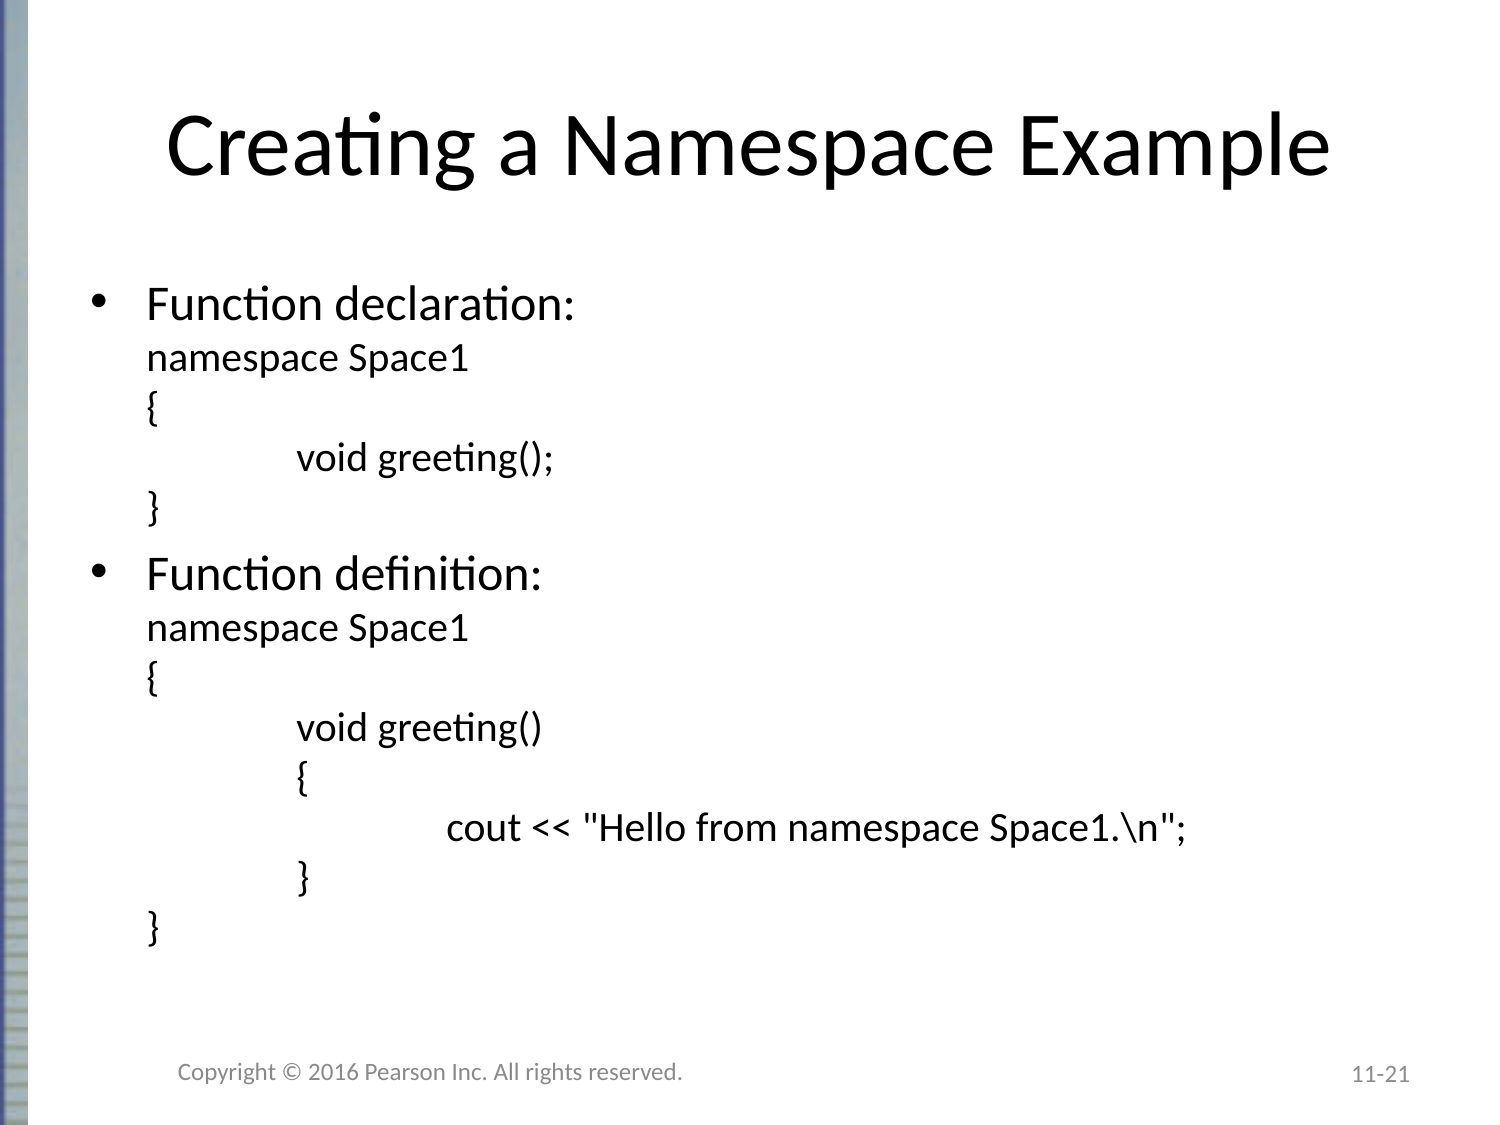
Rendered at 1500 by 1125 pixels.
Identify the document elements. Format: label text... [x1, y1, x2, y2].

title Creating a Namespace Example [75, 45, 1425, 233]
slide_number 11-21 [1074, 1042, 1425, 1103]
picture [0, 0, 28, 1125]
list Function declaration: namespace Space1 { void greeting(); } Function definition: namespace Space1 { void greeting() { cout << "Hello from namespace Space1.\n"; } } [75, 262, 1425, 1005]
footer Copyright © 2016 Pearson Inc. All rights reserved. [75, 1040, 788, 1100]
